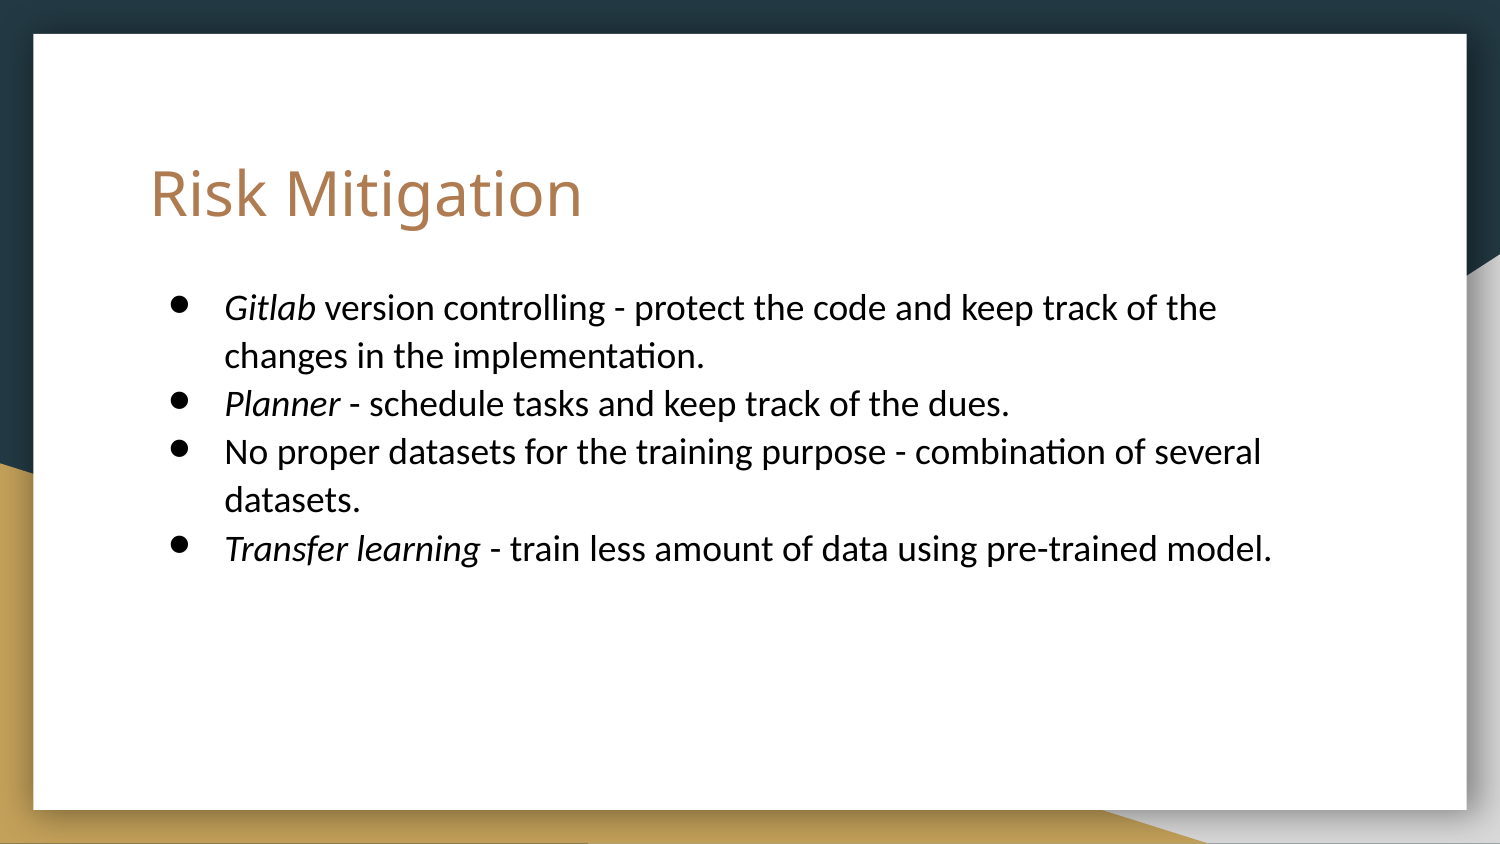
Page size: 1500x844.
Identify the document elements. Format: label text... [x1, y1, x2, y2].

list Gitlab version controlling - protect the code and keep track of the changes in the implementation. Planner - schedule tasks and keep track of the dues. No proper datasets for the training purpose - combination of several datasets. Transfer learning - train less amount of data using pre-trained model. [134, 264, 1366, 772]
title Risk Mitigation [134, 138, 1366, 239]
